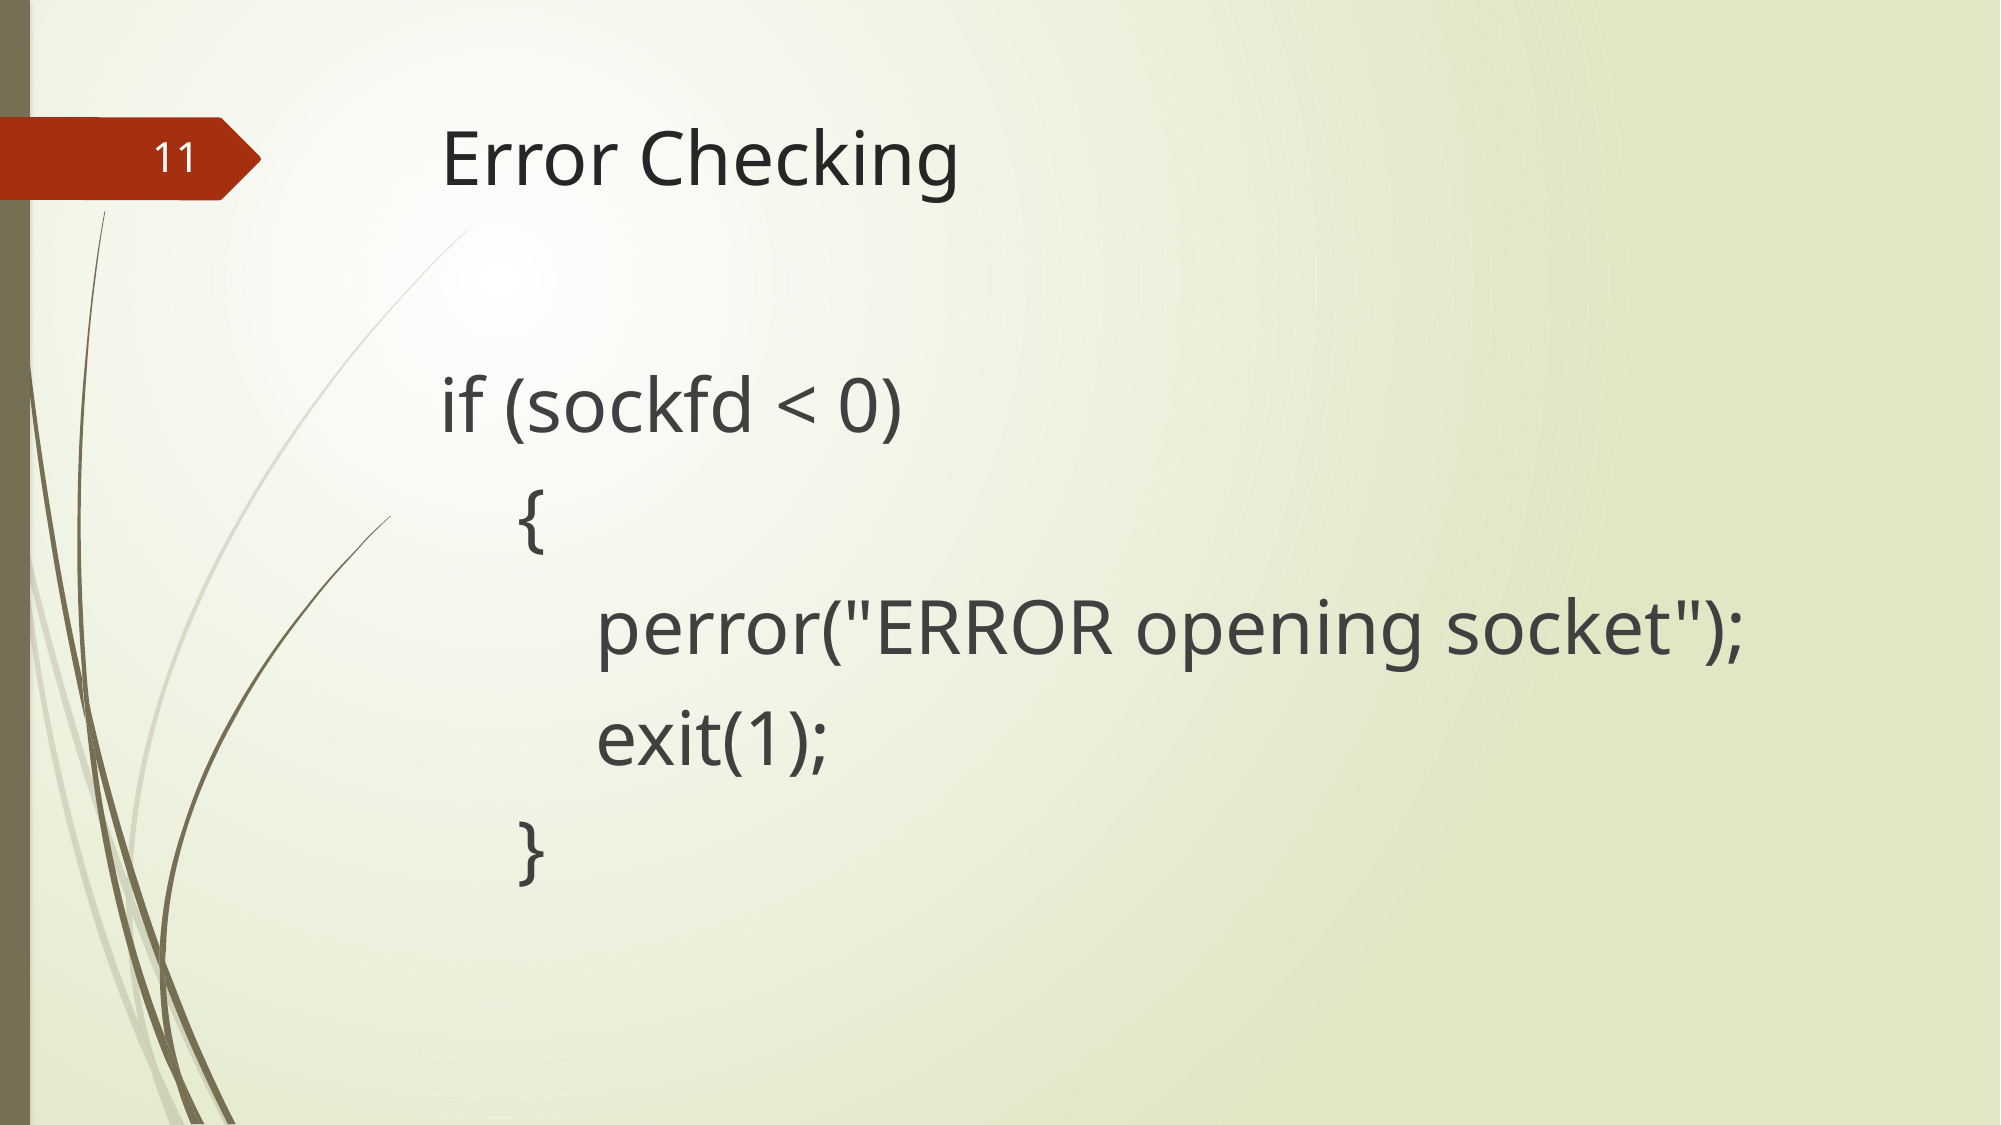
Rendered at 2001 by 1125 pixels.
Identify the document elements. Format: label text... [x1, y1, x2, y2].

list if (sockfd < 0) { perror("ERROR opening socket"); exit(1); } [424, 350, 1888, 970]
slide_number 11 [87, 129, 216, 190]
title Error Checking [425, 102, 1888, 313]
